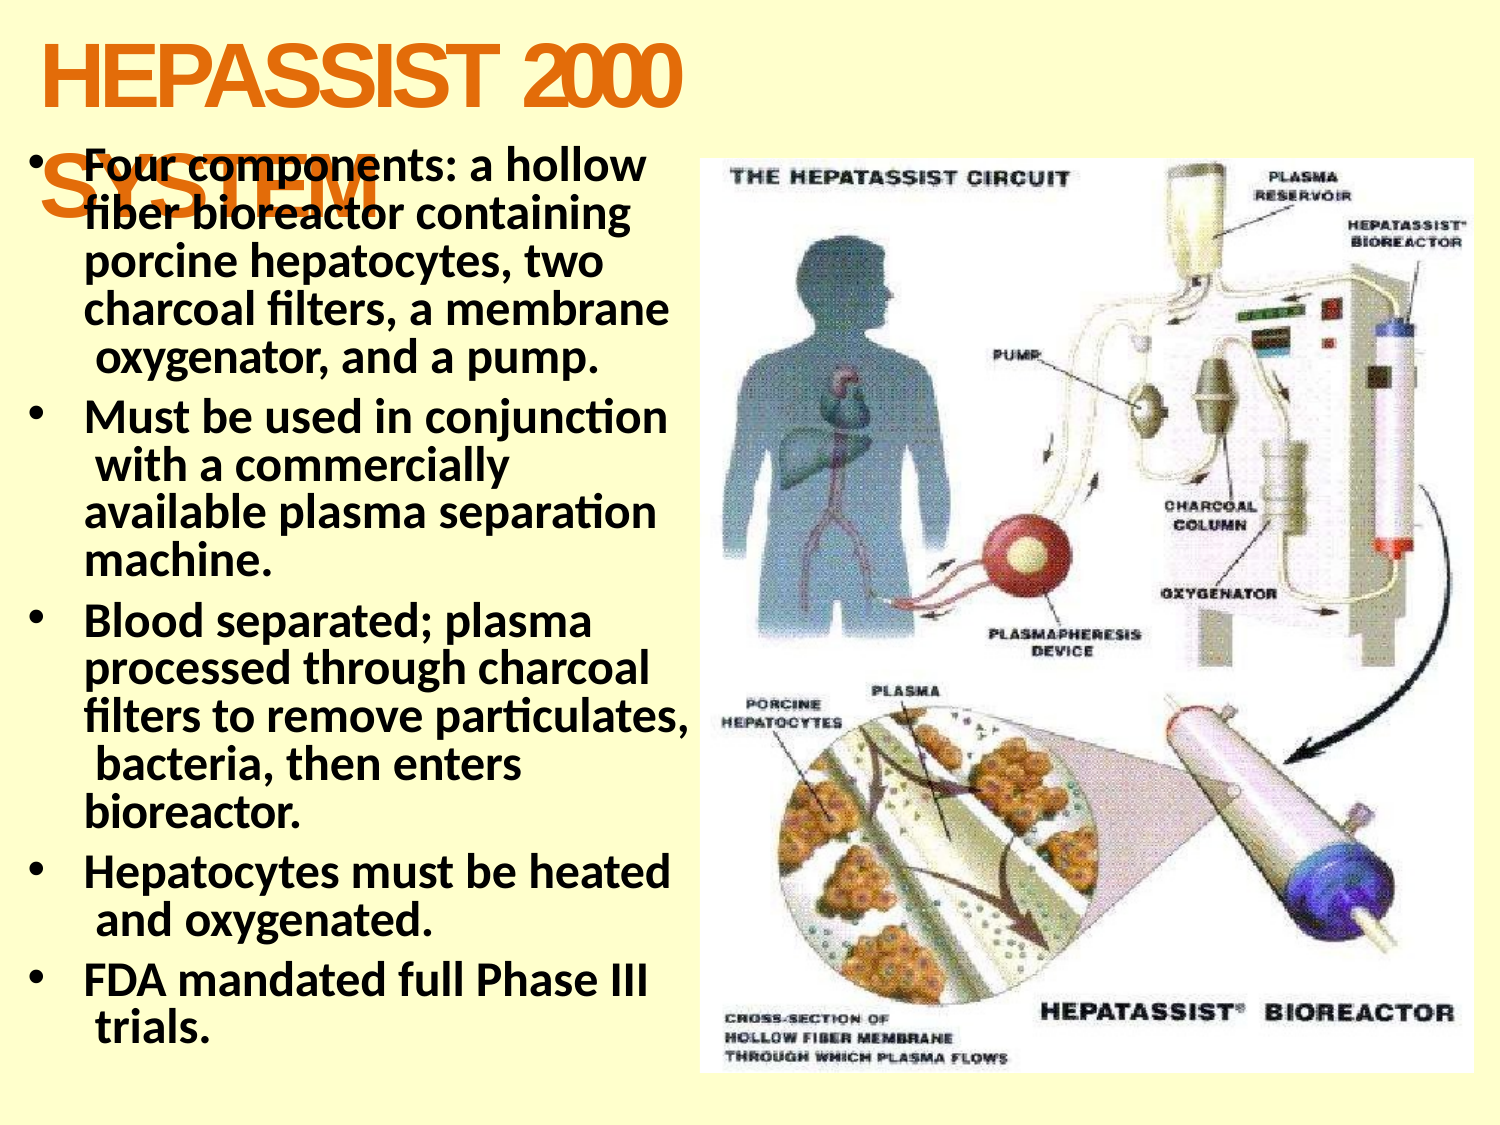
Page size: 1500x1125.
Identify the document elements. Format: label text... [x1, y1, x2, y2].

title HEPASSIST 2000 SYSTEM [37, 14, 1043, 158]
text_box Four components: a hollow fiber bioreactor containing porcine hepatocytes, two charcoal filters, a membrane oxygenator, and a pump. Must be used in conjunction with a commercially available plasma separation machine. Blood separated; plasma processed through charcoal filters to remove particulates, bacteria, then enters bioreactor. Hepatocytes must be heated and oxygenated. FDA mandated full Phase III trials. [25, 128, 699, 1054]
text_box [699, 158, 1474, 1073]
